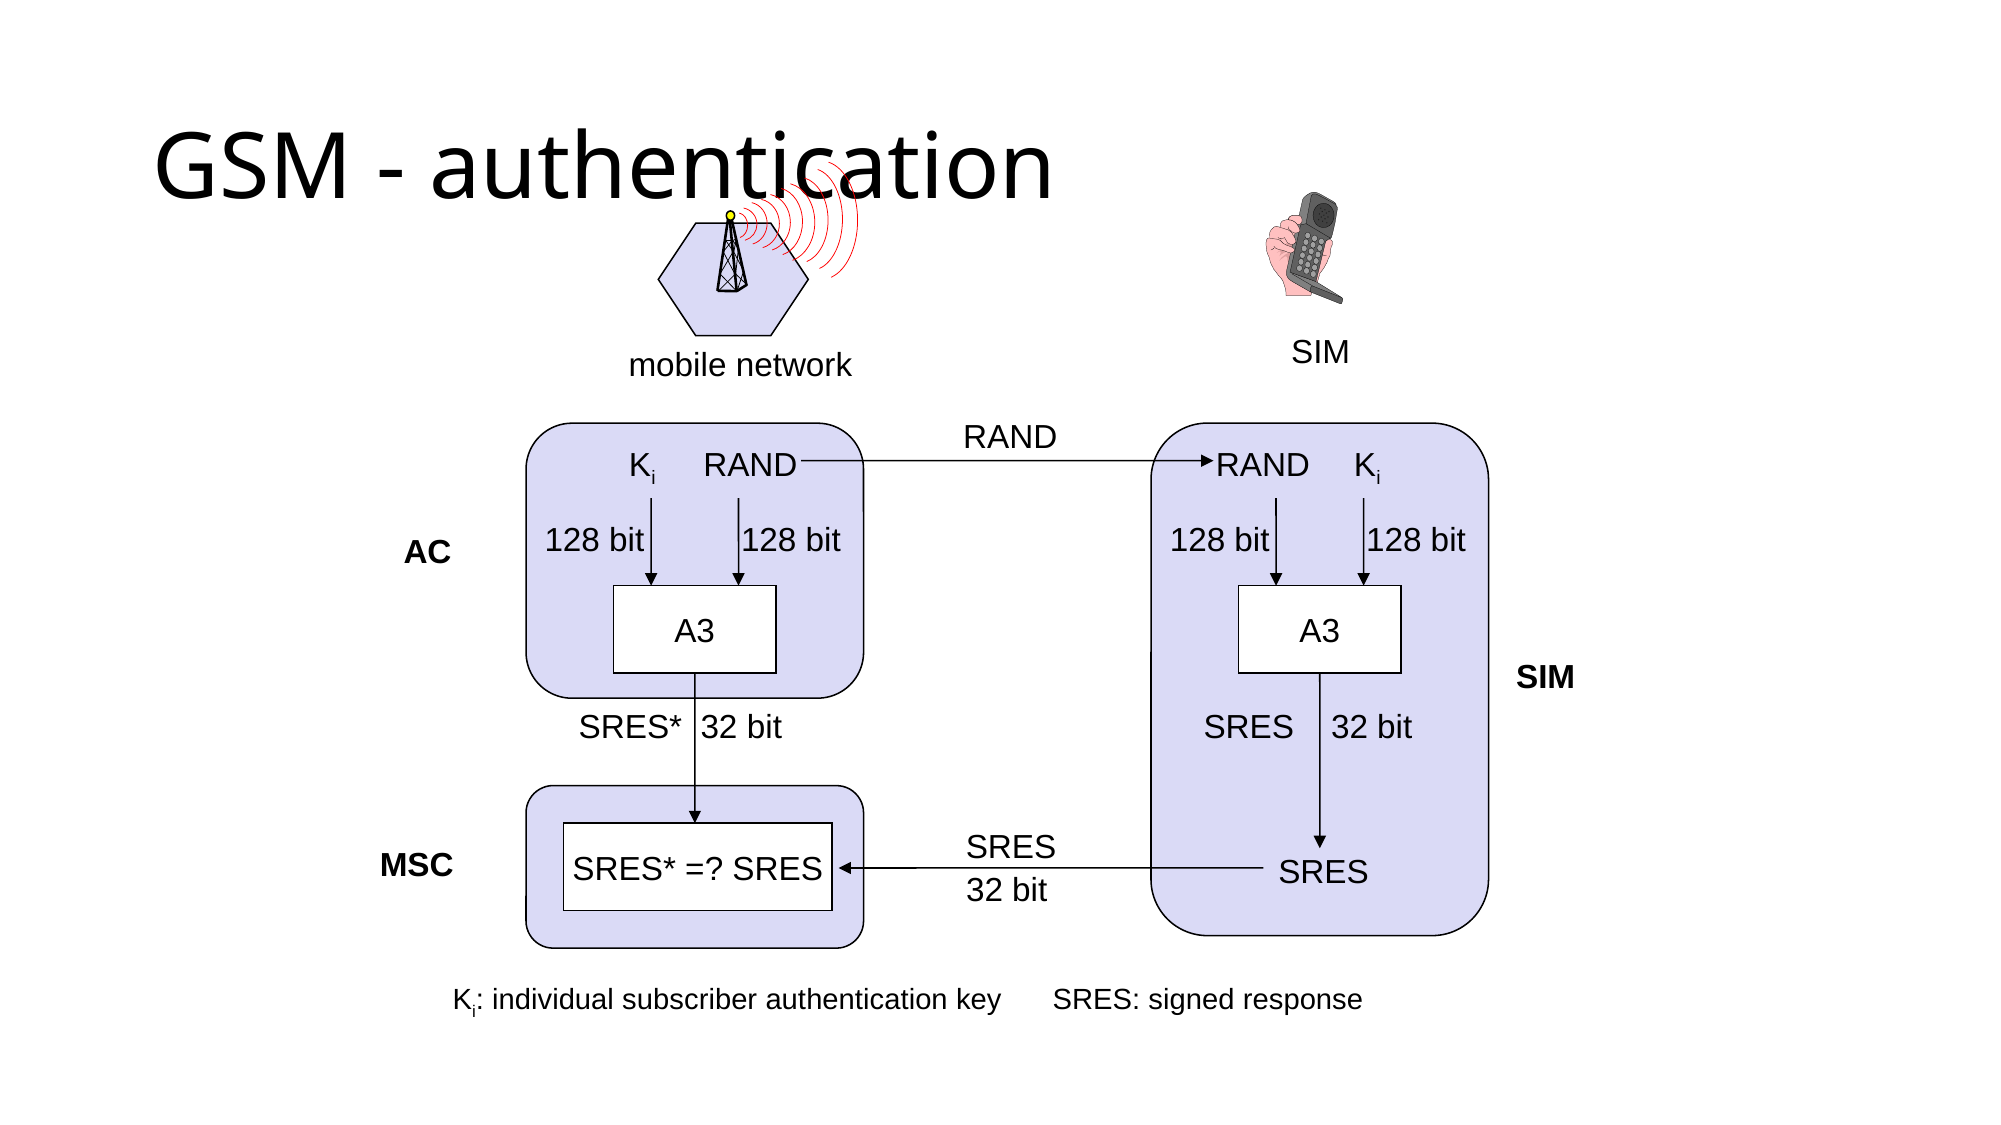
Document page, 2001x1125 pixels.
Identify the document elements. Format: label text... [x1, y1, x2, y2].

text_box [688, 753, 702, 823]
text_box 128 bit [529, 510, 660, 566]
text_box [732, 566, 745, 586]
text_box [644, 566, 658, 586]
text_box 32 bit [951, 860, 1063, 916]
text_box SRES [1263, 842, 1385, 898]
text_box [737, 162, 858, 278]
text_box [1269, 215, 1303, 253]
text_box SRES 32 bit [1188, 698, 1428, 753]
text_box RAND [1201, 435, 1326, 491]
title GSM - authentication [137, 59, 1863, 278]
text_box 128 bit [1351, 510, 1481, 566]
text_box [658, 223, 809, 335]
text_box A3 [1238, 585, 1401, 674]
text_box SIM [1501, 648, 1591, 703]
text_box [1150, 423, 1489, 936]
text_box SIM [1276, 323, 1366, 378]
text_box [526, 423, 864, 699]
text_box RAND [688, 435, 813, 491]
text_box MSC [365, 835, 469, 891]
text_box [1266, 215, 1286, 296]
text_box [1286, 192, 1343, 304]
text_box SRES [951, 817, 1072, 873]
text_box SRES* 32 bit [563, 698, 798, 753]
text_box [1073, 454, 1214, 467]
text_box 128 bit [726, 510, 856, 566]
text_box AC [388, 523, 467, 578]
text_box RAND [948, 408, 1073, 463]
text_box [838, 861, 951, 875]
text_box SRES* =? SRES [563, 823, 833, 911]
text_box Ki [1339, 435, 1396, 496]
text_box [717, 210, 748, 292]
text_box [1269, 566, 1283, 586]
text_box 128 bit [1154, 510, 1285, 566]
text_box [1313, 753, 1327, 842]
text_box mobile network [613, 335, 868, 391]
text_box [1357, 566, 1370, 586]
text_box [526, 785, 864, 949]
text_box Ki [614, 435, 671, 496]
text_box A3 [613, 585, 776, 674]
text_box Ki: individual subscriber authentication key SRES: signed response [437, 973, 1379, 1028]
